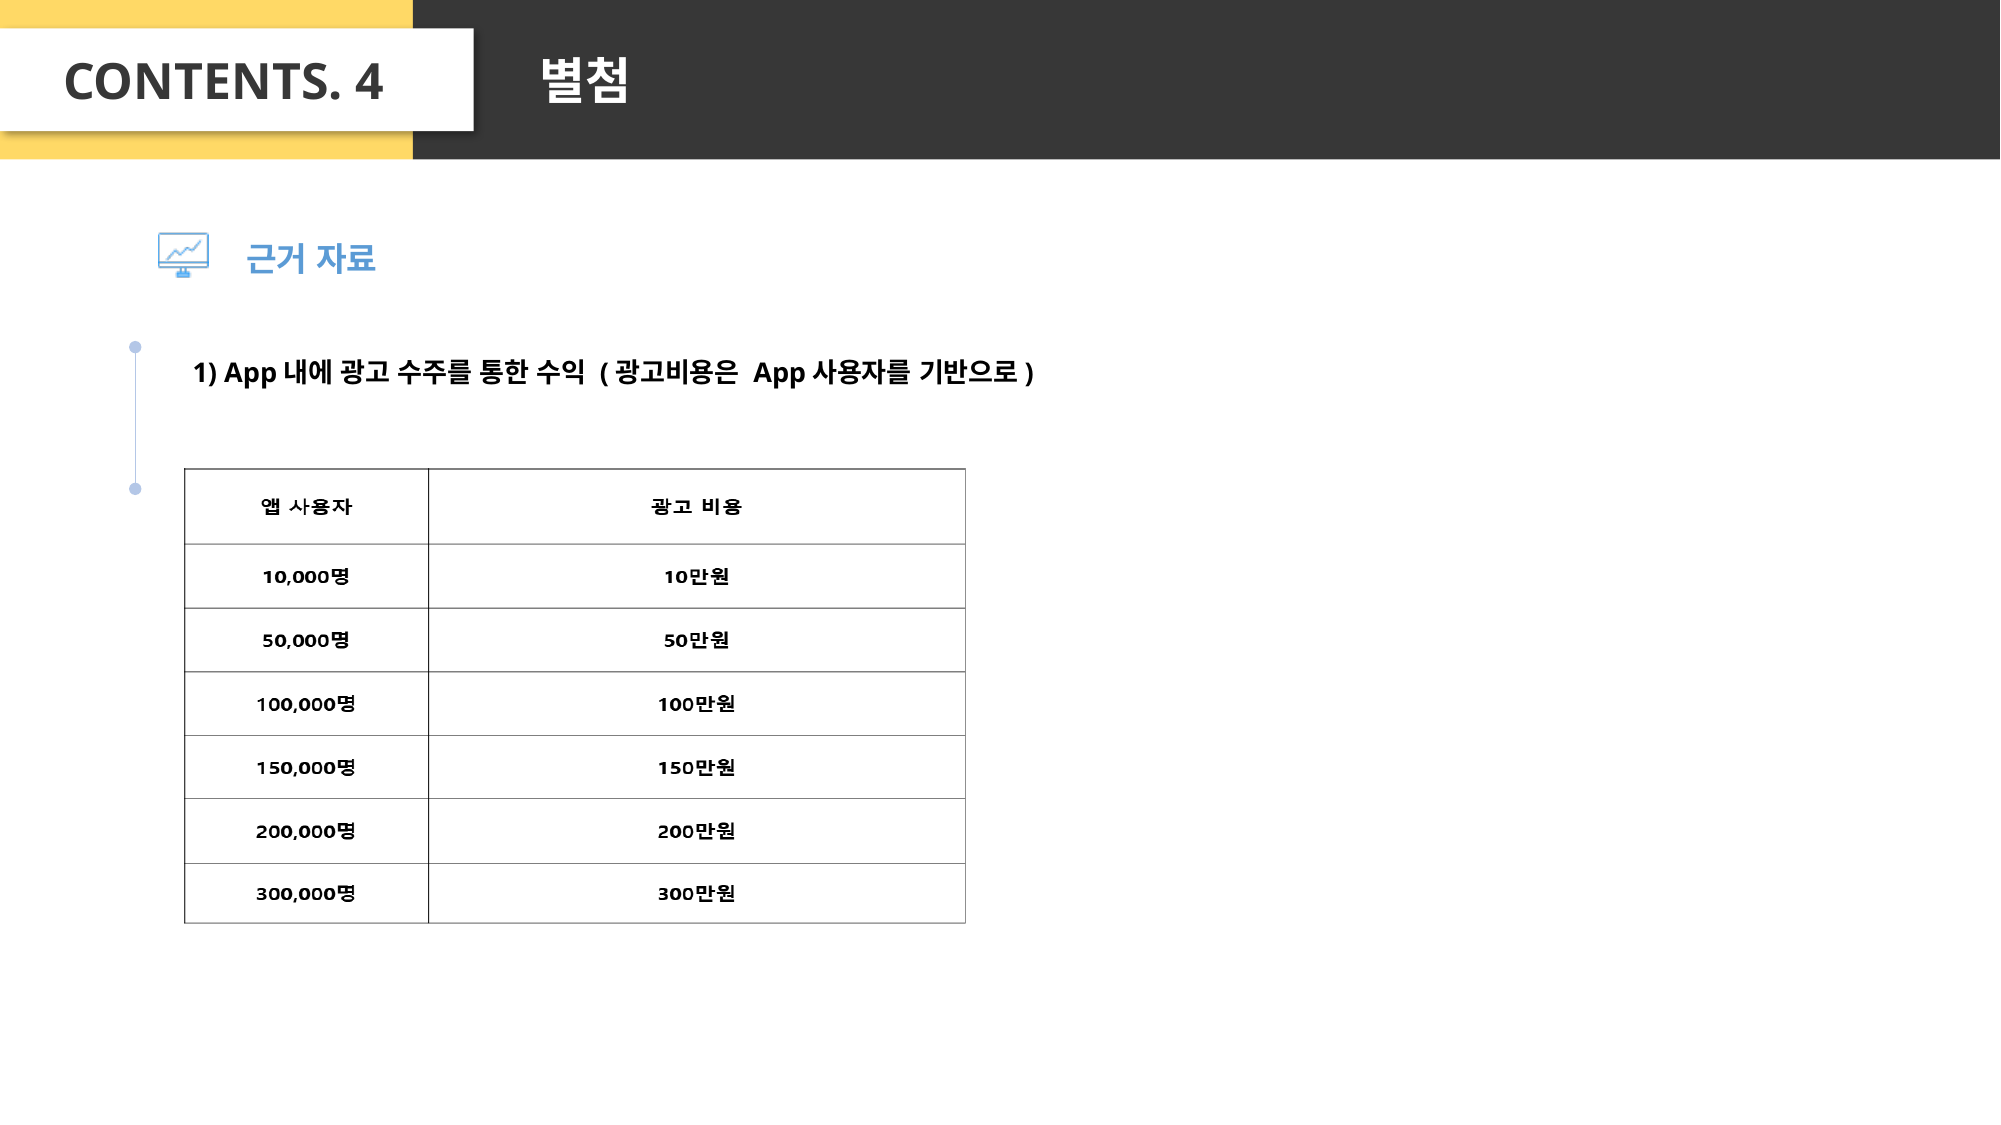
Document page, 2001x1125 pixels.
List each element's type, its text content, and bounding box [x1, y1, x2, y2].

text_box [0, 138, 412, 160]
text_box [412, 0, 2000, 160]
picture [183, 468, 966, 924]
text_box CONTENTS. 4 [48, 41, 425, 117]
text_box [0, 27, 475, 132]
text_box 별첨 [524, 41, 1742, 117]
picture [158, 230, 209, 281]
text_box 1) App내에 광고 수주를 통한 수익 (광고비용은 App사용자를 기반으로) [177, 347, 2000, 395]
text_box [0, 0, 412, 27]
text_box 근거 자료 [158, 210, 962, 286]
